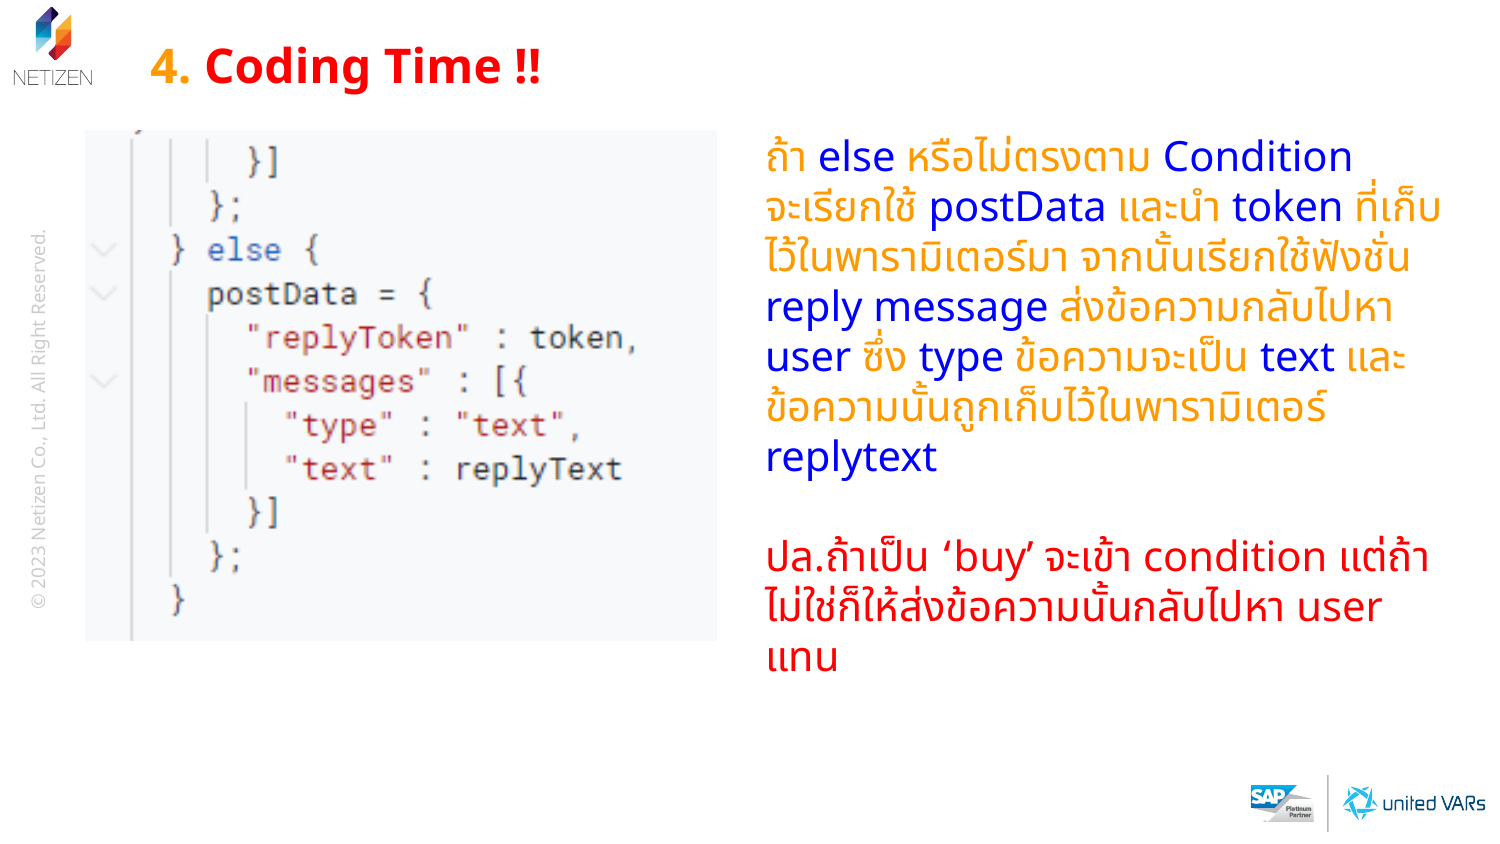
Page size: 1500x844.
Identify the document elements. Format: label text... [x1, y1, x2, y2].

picture [85, 129, 718, 641]
title ถ้า else หรือไม่ตรงตาม Condition จะเรียกใช้ postData และนำ token ที่เก็บไว้ในพารามิเตอร์มา จากนั้นเรียกใช้ฟังชั่น reply message ส่งข้อความกลับไปหา user ซึ่ง type ข้อความจะเป็น text และข้อความนั้นถูกเก็บไว้ในพารามิเตอร์ replytext ปล.ถ้าเป็น ‘buy’ จะเข้า condition แต่ถ้าไม่ใช่ก็ให้ส่งข้อความนั้นกลับไปหา user แทน [750, 114, 1468, 760]
title 4. Coding Time !! [135, 21, 1500, 157]
picture [0, 0, 105, 104]
picture [1227, 751, 1500, 844]
